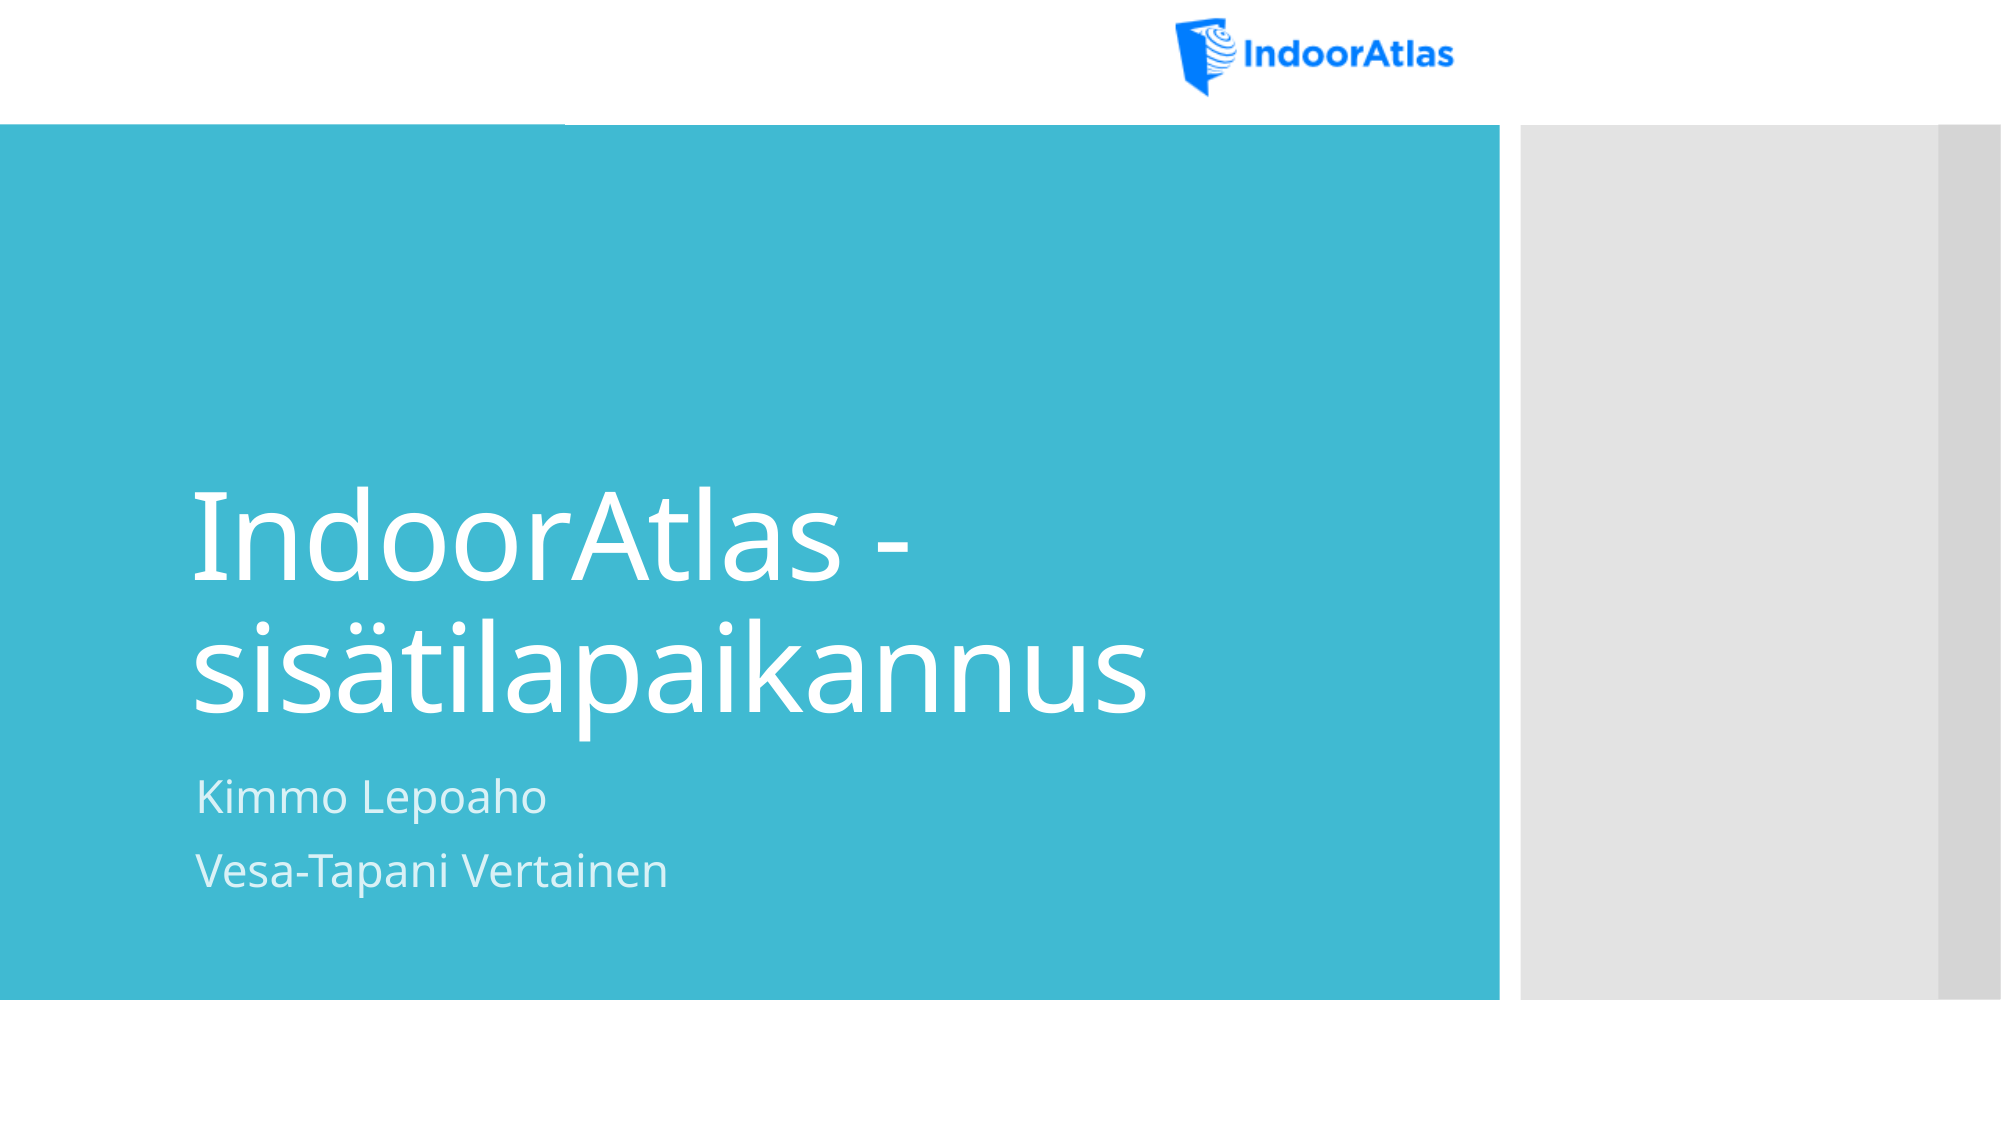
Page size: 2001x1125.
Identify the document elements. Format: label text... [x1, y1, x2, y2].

picture [1165, 9, 1500, 116]
title IndoorAtlas -sisätilapaikannus [175, 213, 1376, 747]
subtitle Kimmo Lepoaho Vesa-Tapani Vertainen [180, 766, 1381, 917]
